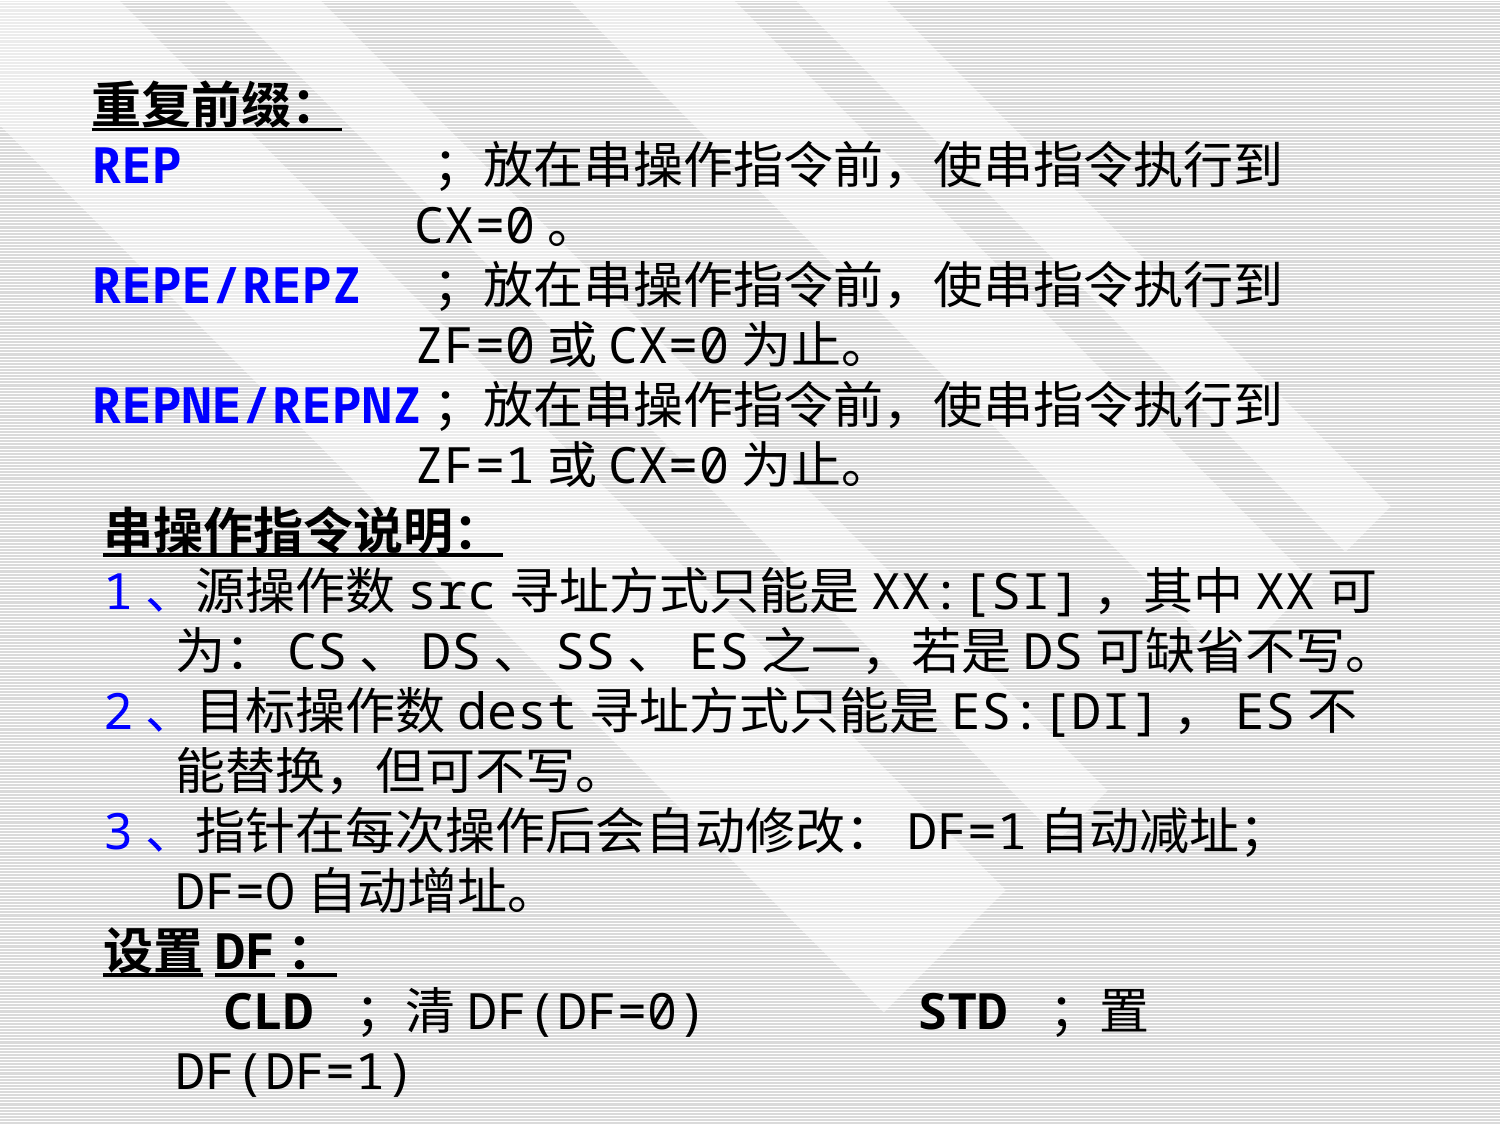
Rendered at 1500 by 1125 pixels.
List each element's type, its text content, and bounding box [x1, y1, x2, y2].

text_box 串操作指令说明： 1、源操作数src寻址方式只能是XX:[SI]，其中XX可为：CS、DS、SS、ES之一，若是DS可缺省不写。 2、目标操作数dest寻址方式只能是ES:[DI]，ES不能替换，但可不写。 3、指针在每次操作后会自动修改：DF=1自动减址；DF=O自动增址。 设置DF： CLD ；清DF(DF=0) STD ；置DF(DF=1) [88, 492, 1412, 1107]
text_box 重复前缀： REP ；放在串操作指令前，使串指令执行到CX=0。 REPE/REPZ ；放在串操作指令前，使串指令执行到ZF=0或CX=0为止。 REPNE/REPNZ；放在串操作指令前，使串指令执行到ZF=1或CX=0为止。 [76, 66, 1388, 502]
